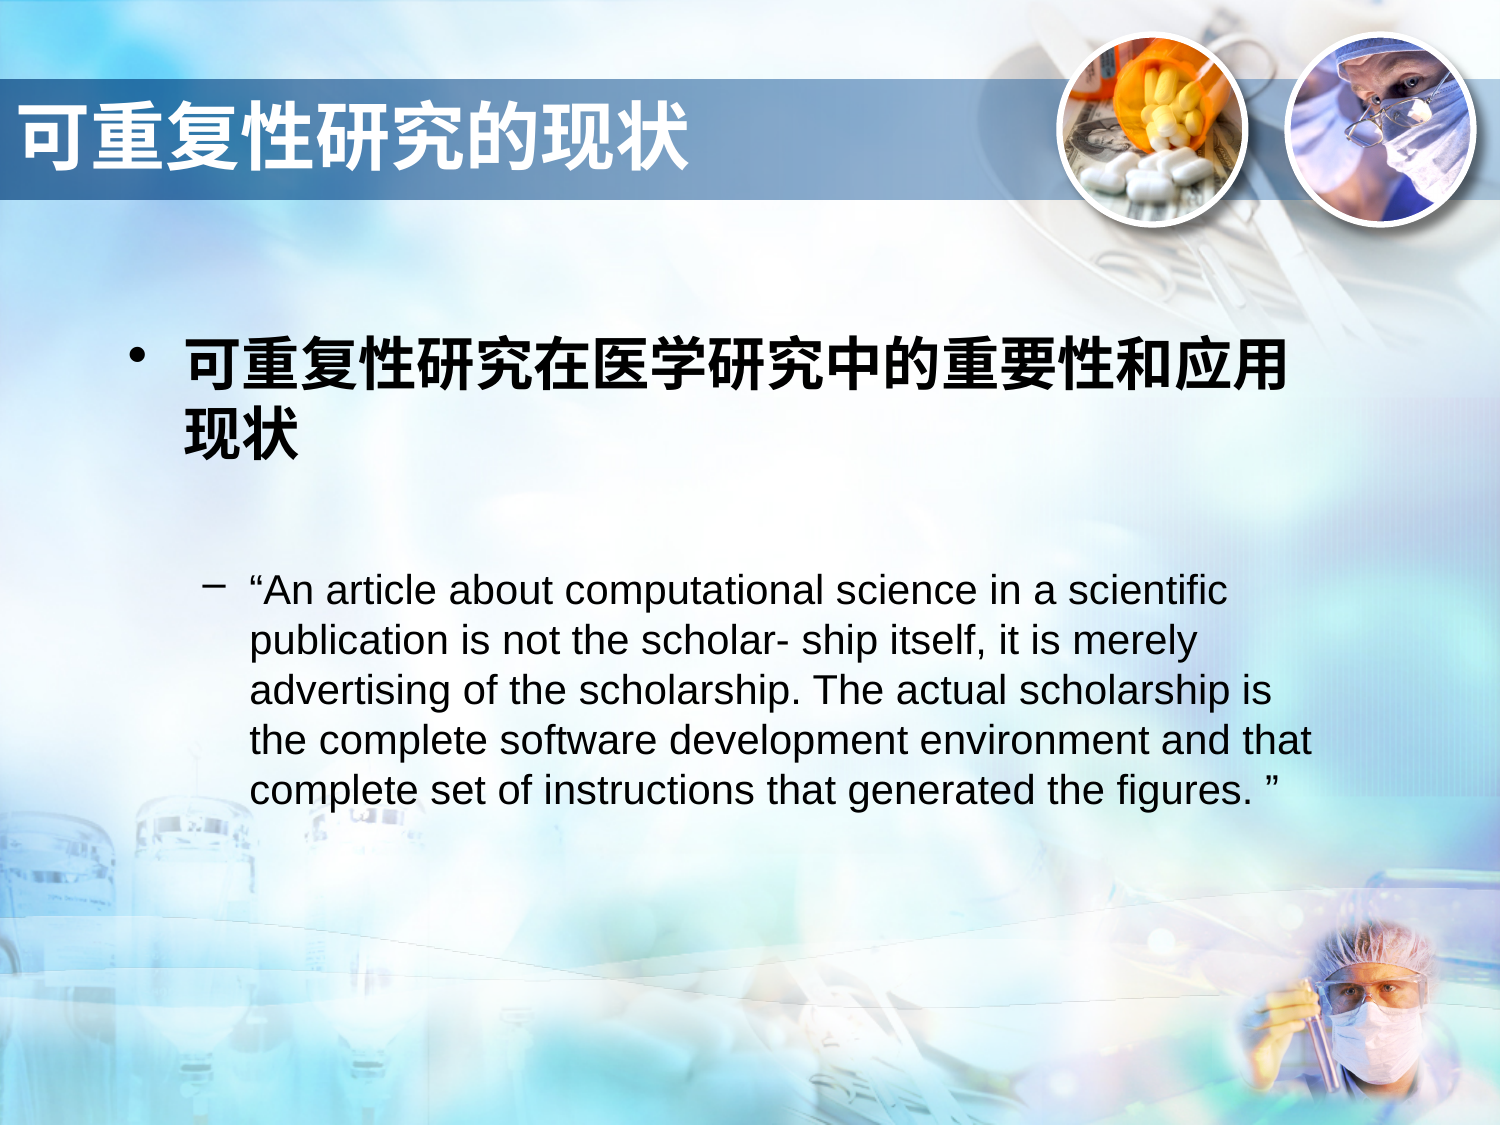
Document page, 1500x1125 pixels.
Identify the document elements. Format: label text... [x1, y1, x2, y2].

title 可重复性研究的现状 [0, 40, 1100, 229]
picture [1100, 38, 1242, 221]
picture [0, 0, 1500, 1125]
list 可重复性研究在医学研究中的重要性和应用现状 “An article about computational science in a scientific publication is not the scholar- ship itself, it is merely advertising of the scholarship. The actual scholarship is the complete software development environment and that complete set of instructions that generated the figures. ” [112, 319, 1338, 858]
